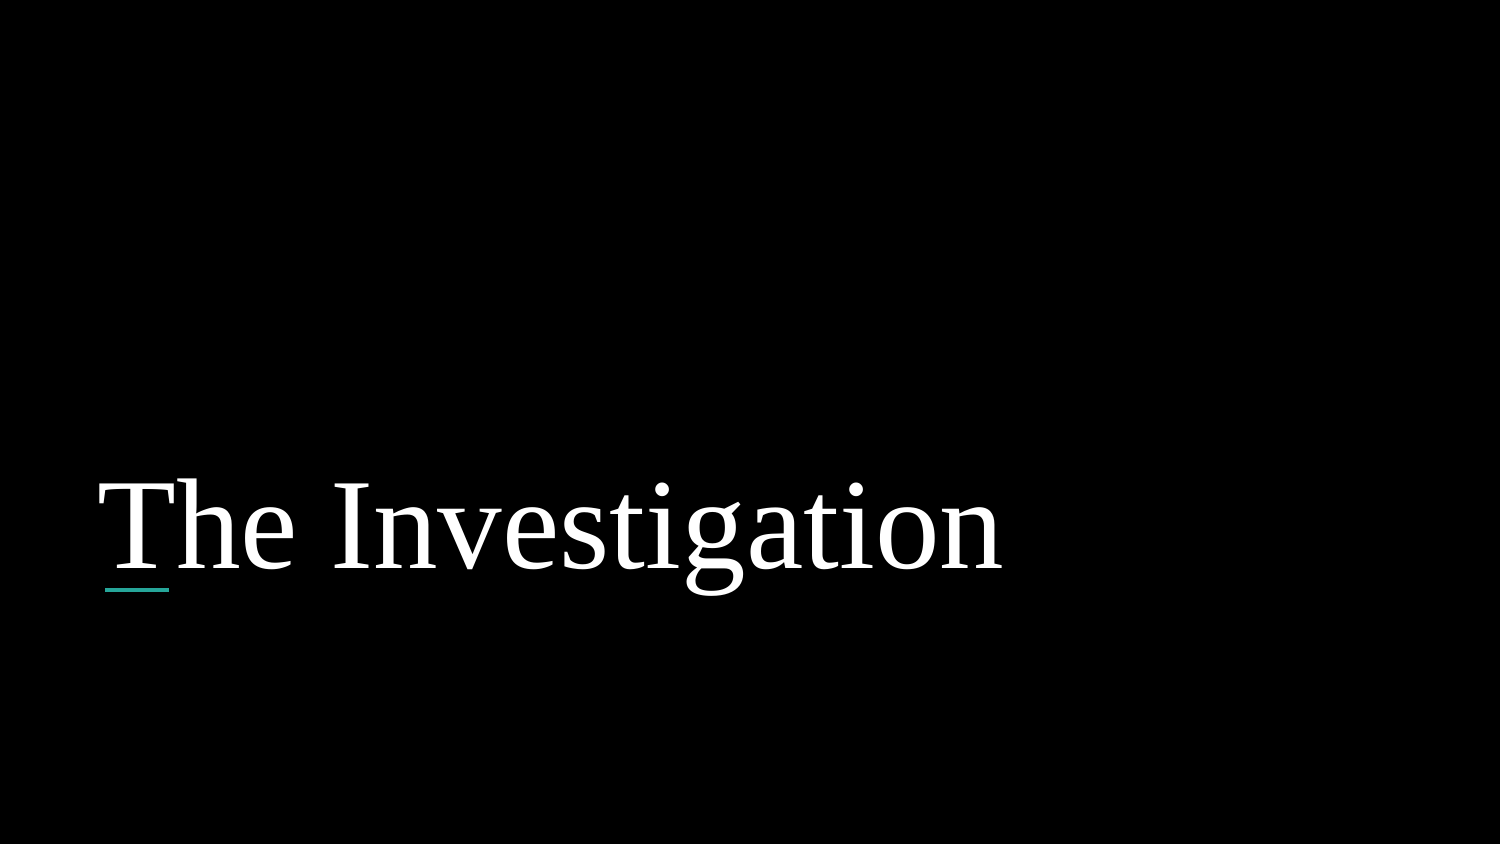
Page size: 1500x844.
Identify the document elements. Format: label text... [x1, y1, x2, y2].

title To determine what factor(s) contribute(s) to an individual having an extramarital affair. To determine what factor(s) contribute(s) to an individual having an extramarital affair. To determine what factor(s) contribute(s) to an individual having an extramarital affair. The Investigation [7, 403, 1269, 610]
